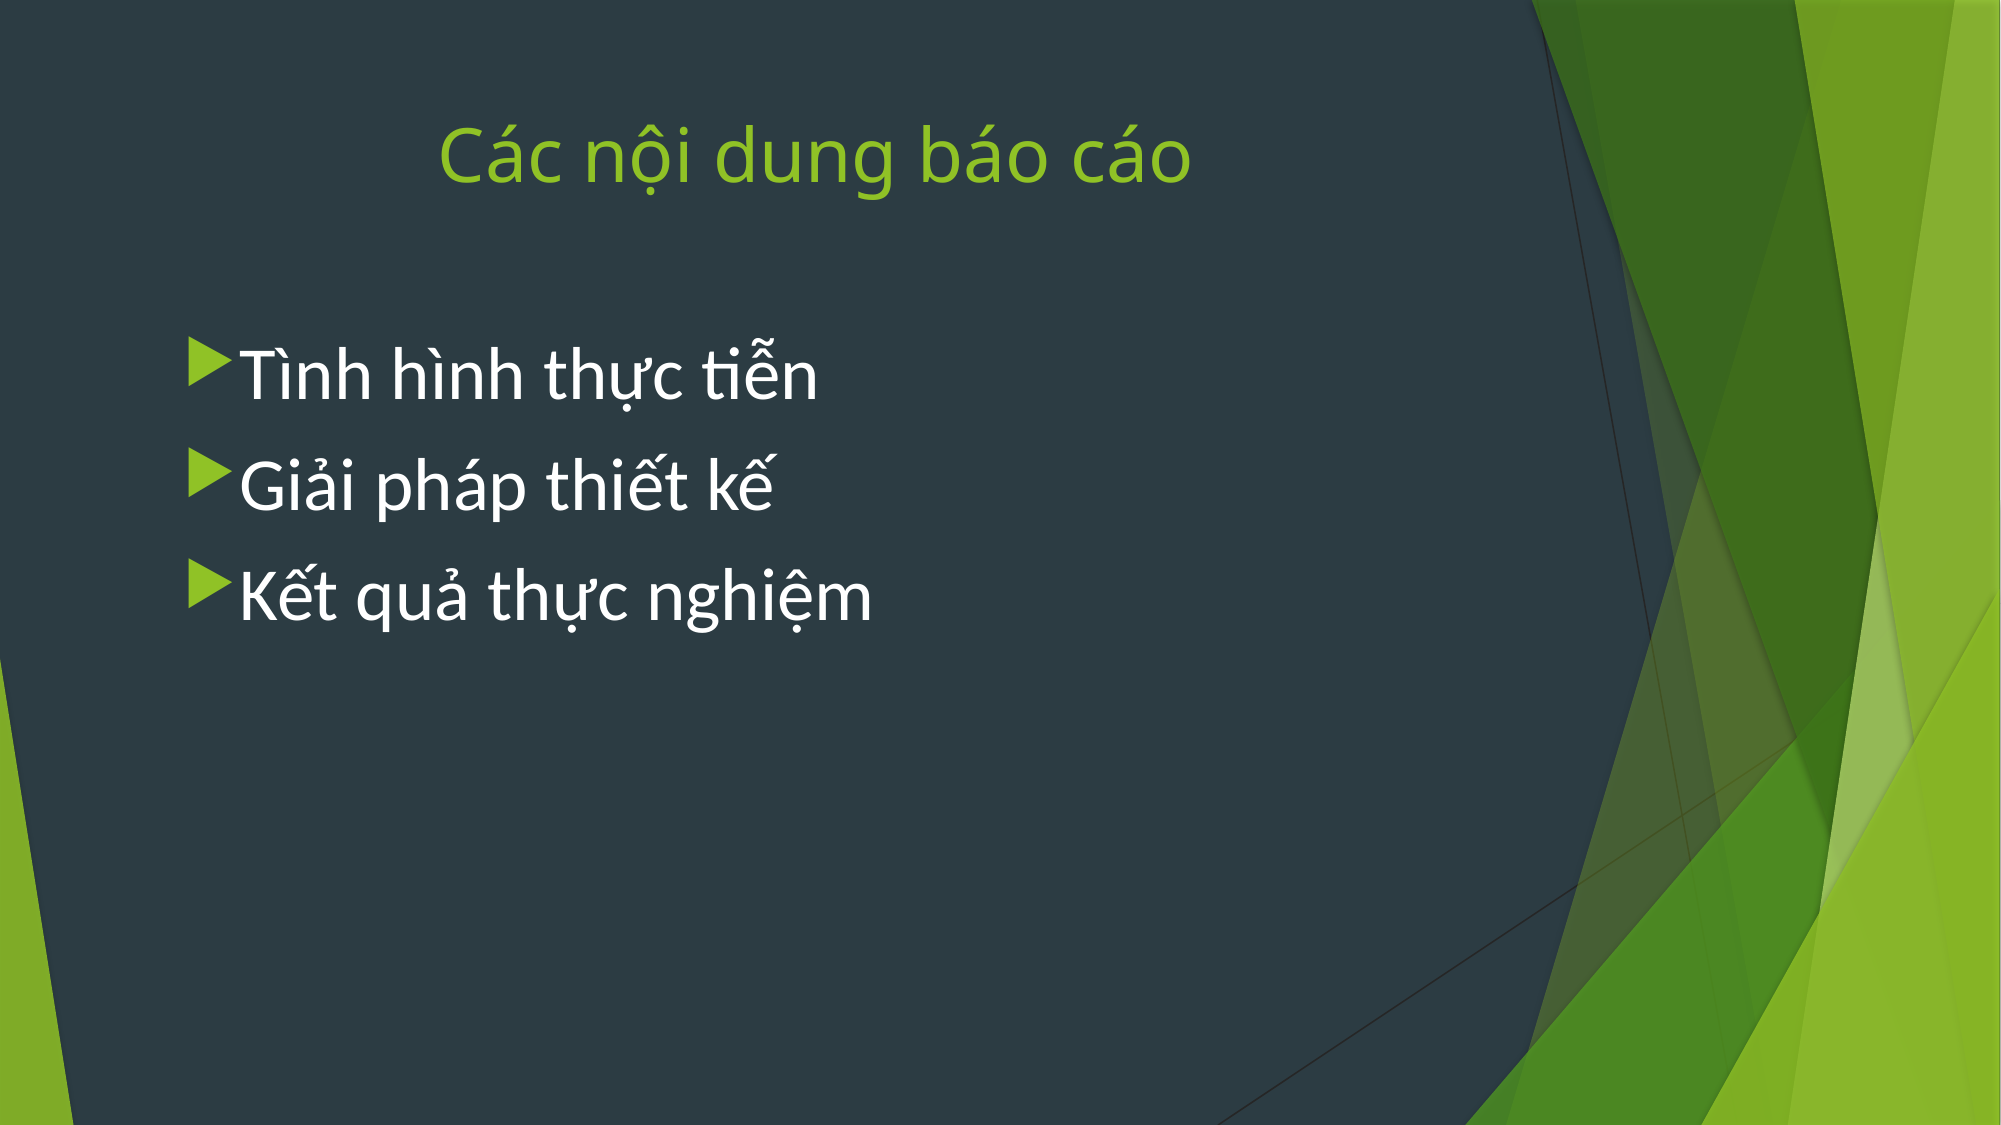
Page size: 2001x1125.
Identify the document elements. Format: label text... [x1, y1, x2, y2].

title Các nội dung báo cáo [111, 99, 1522, 317]
list Tình hình thực tiễn Giải pháp thiết kế Kết quả thực nghiệm [168, 316, 1579, 954]
